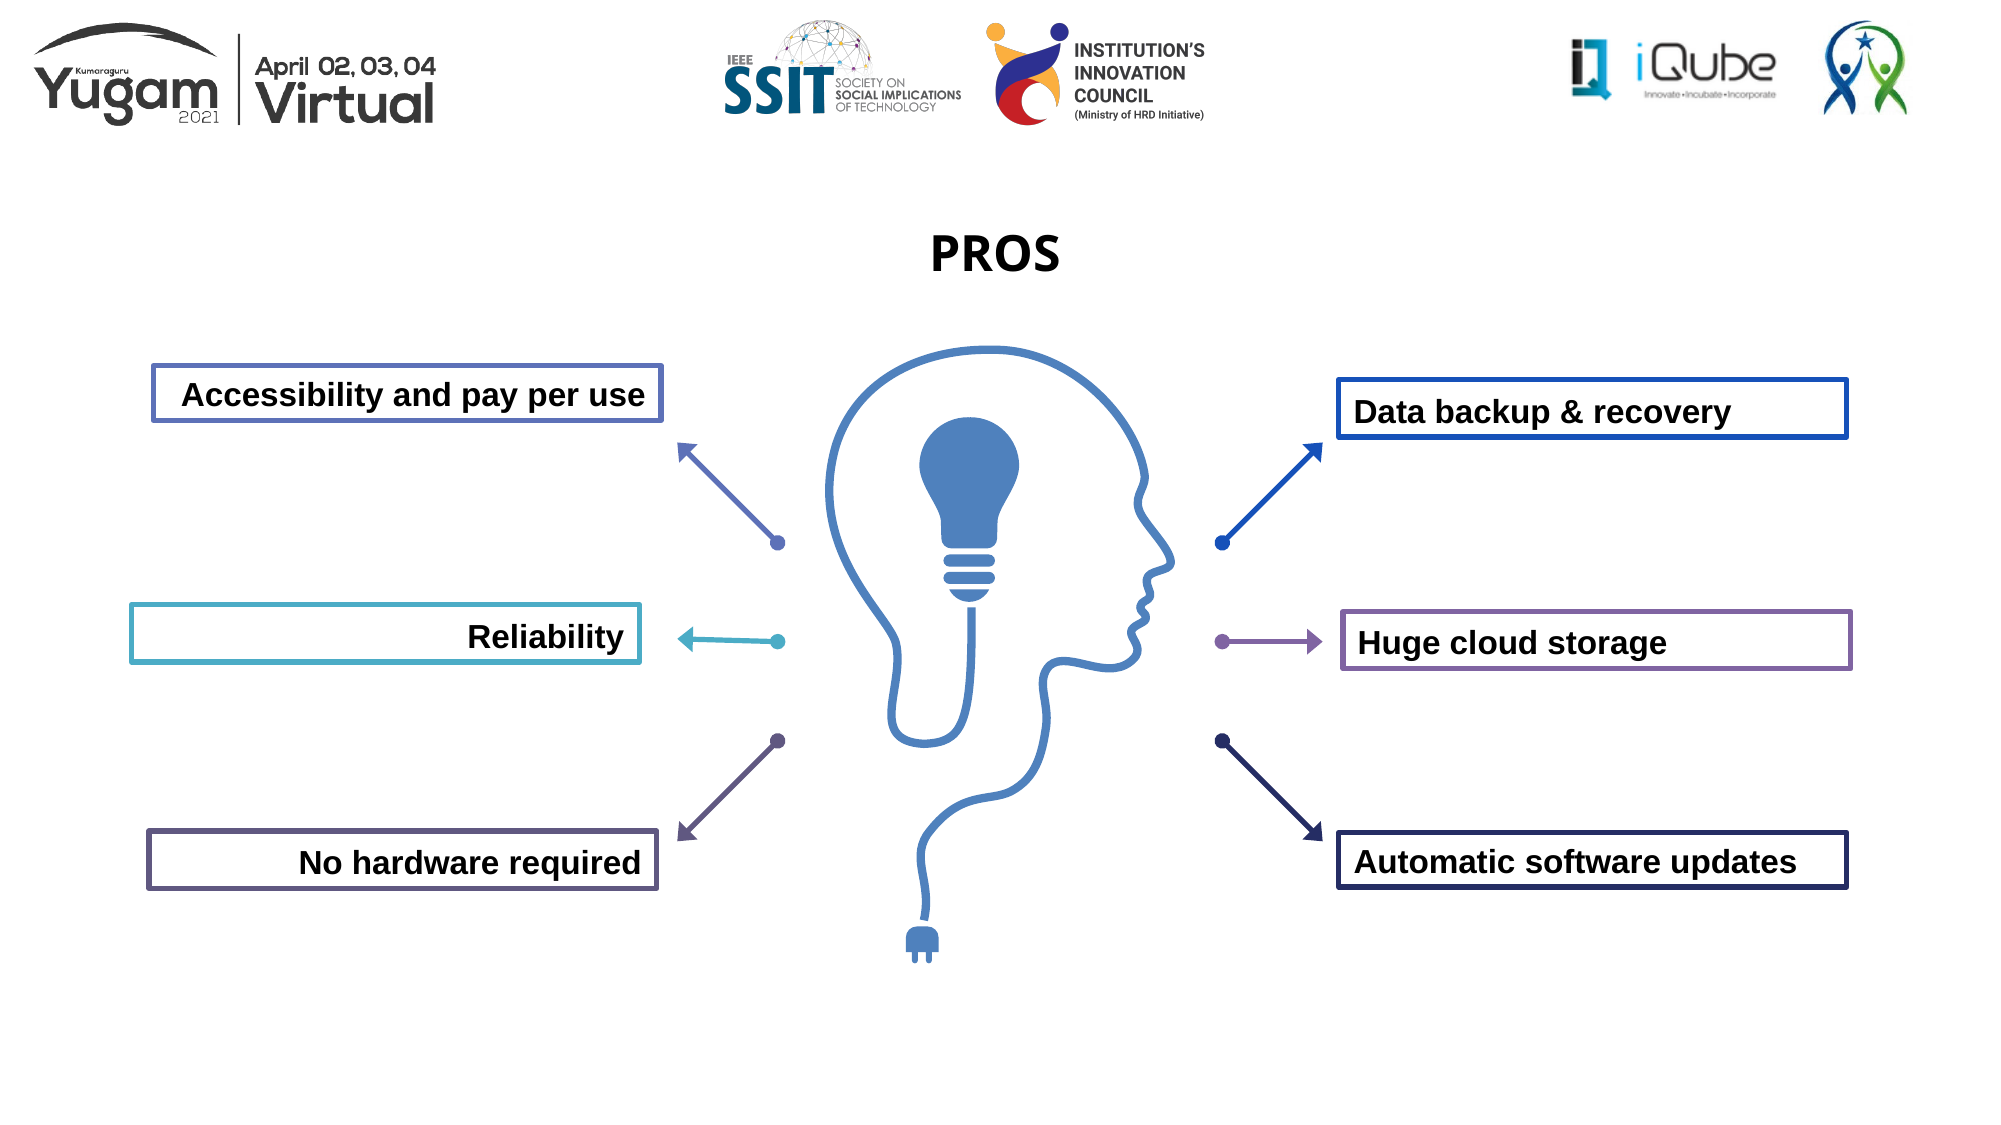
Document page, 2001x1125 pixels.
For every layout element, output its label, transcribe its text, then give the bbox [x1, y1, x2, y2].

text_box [828, 349, 1171, 964]
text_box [1221, 442, 1323, 544]
text_box Huge cloud storage [1343, 611, 1851, 669]
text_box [676, 442, 778, 544]
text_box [1221, 740, 1323, 842]
picture [723, 20, 1238, 128]
picture [33, 22, 436, 126]
text_box Automatic software updates [1338, 832, 1847, 887]
text_box Accessibility and pay per use [153, 365, 661, 421]
text_box PROS [565, 216, 1425, 282]
picture [1533, 20, 1810, 115]
picture [1818, 20, 1913, 115]
text_box No hardware required [148, 831, 657, 889]
text_box Reliability [131, 604, 640, 663]
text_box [676, 740, 778, 842]
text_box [676, 638, 778, 642]
text_box Data backup & recovery [1338, 379, 1847, 438]
